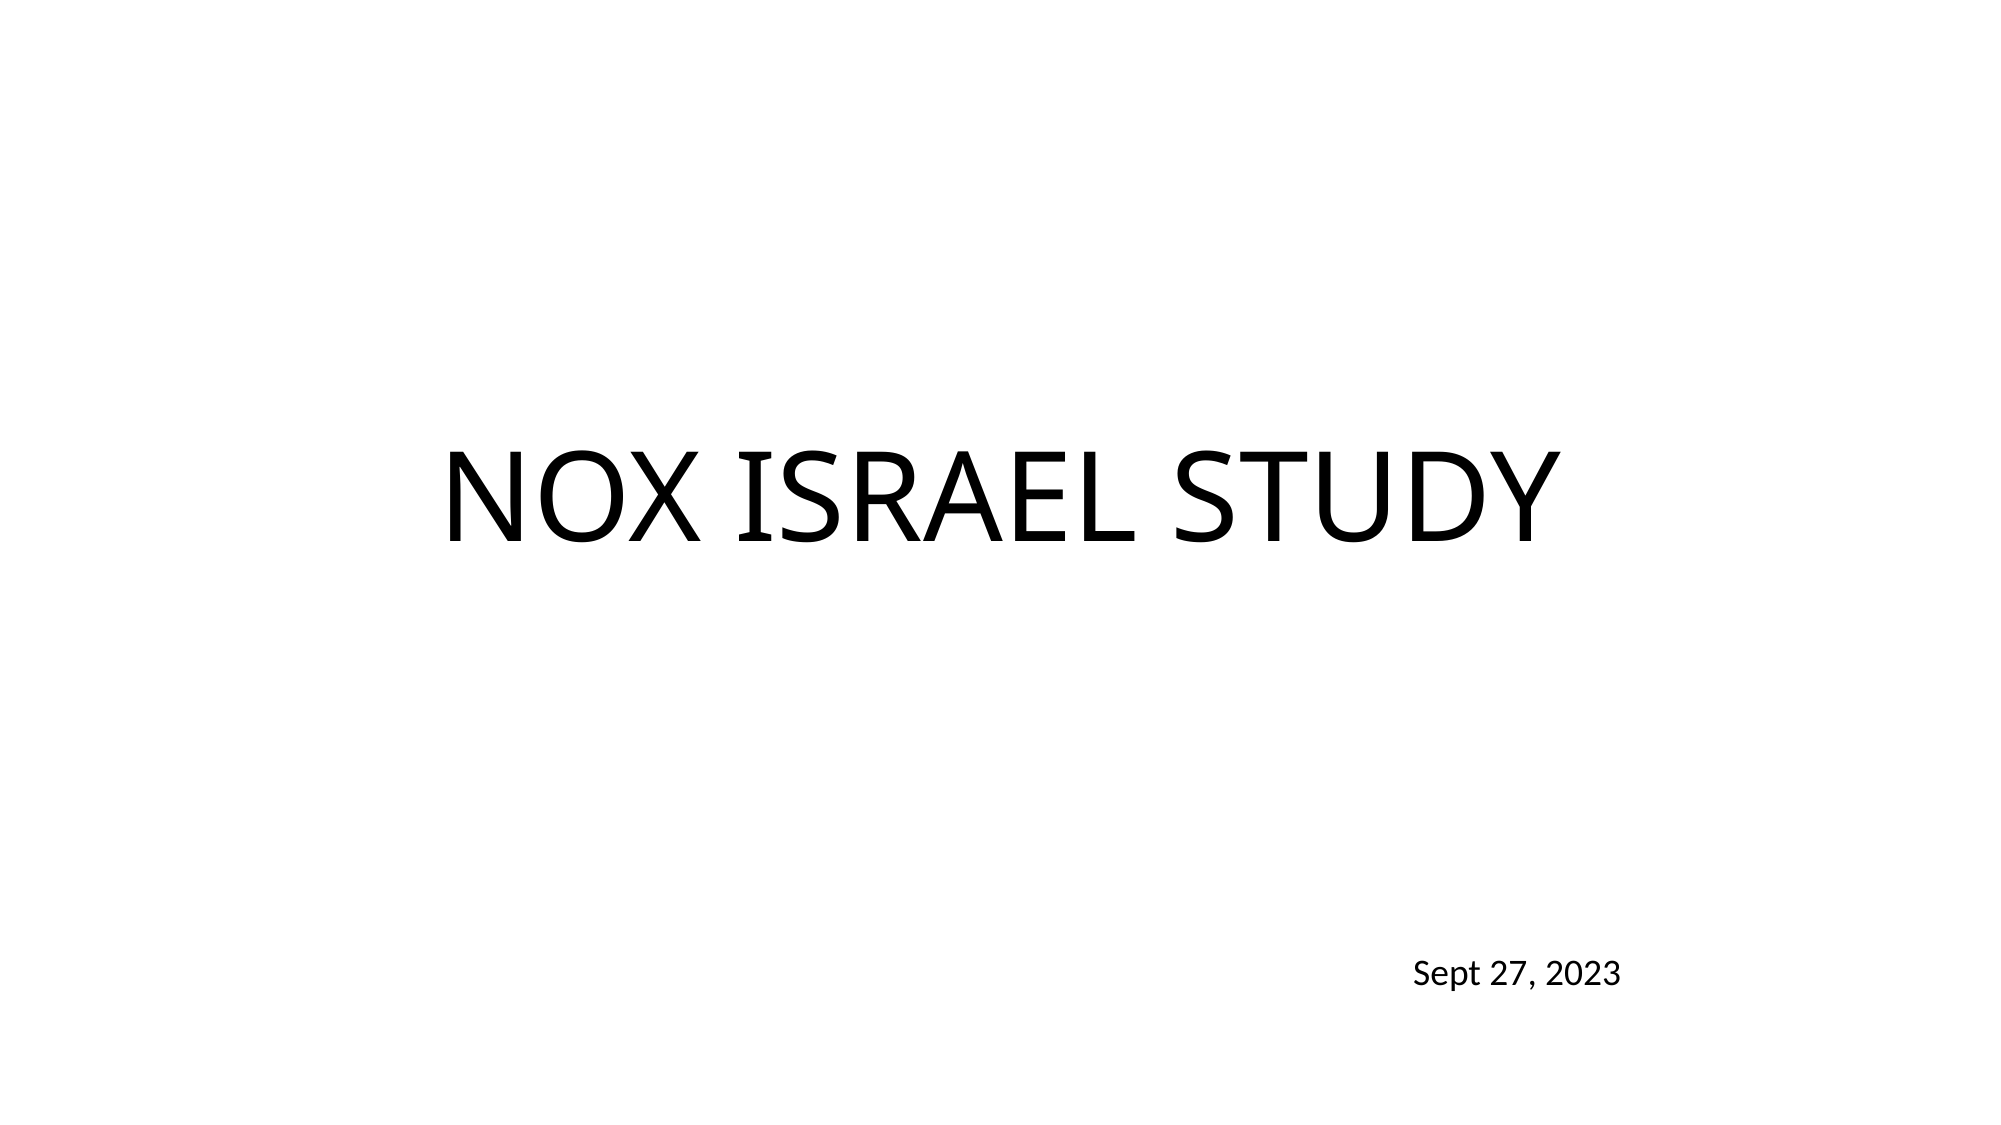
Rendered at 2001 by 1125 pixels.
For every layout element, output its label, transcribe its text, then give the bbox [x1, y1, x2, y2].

text_box Sept 27, 2023 [1398, 940, 1750, 1001]
title NOX ISRAEL STUDY [249, 184, 1750, 576]
